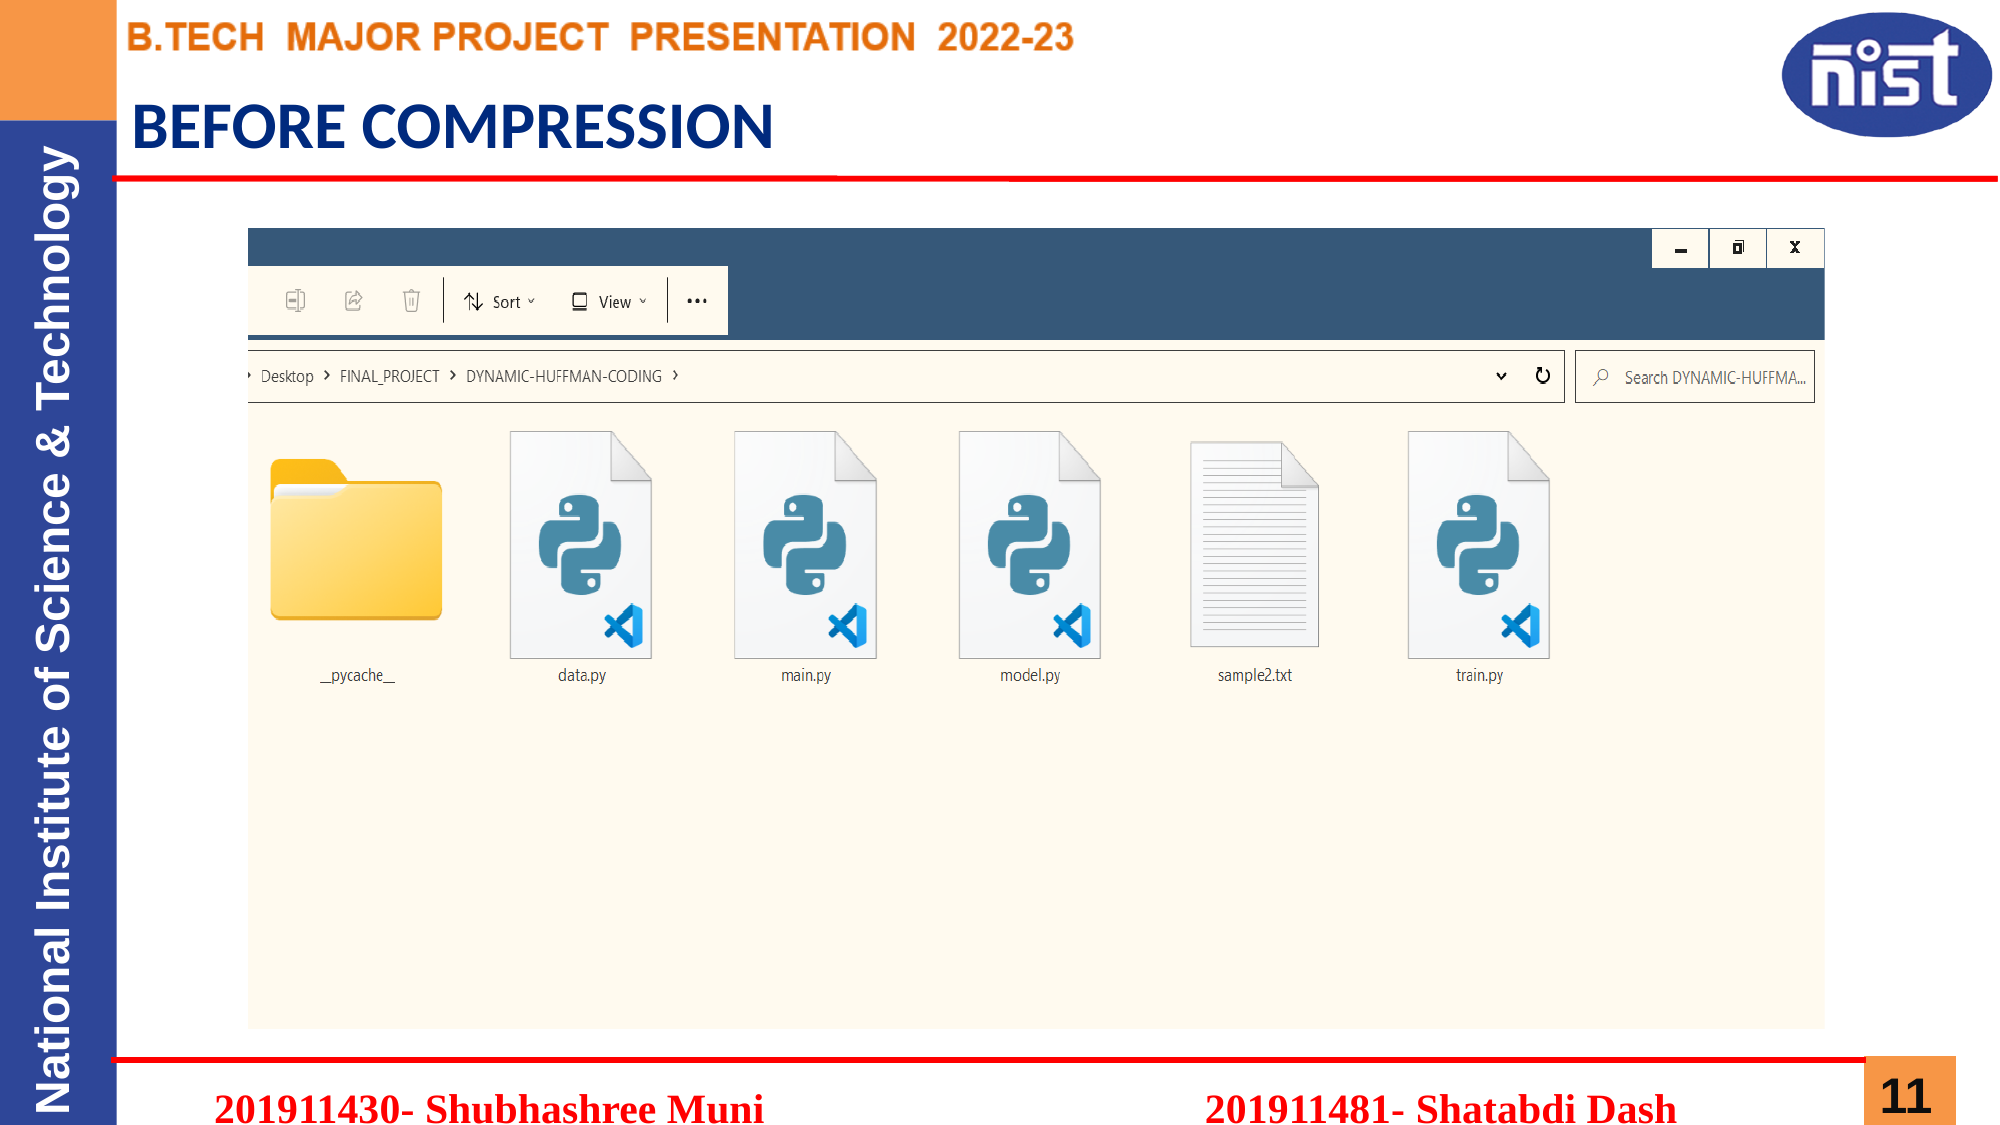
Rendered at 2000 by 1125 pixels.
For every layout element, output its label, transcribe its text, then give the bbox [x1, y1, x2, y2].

title BEFORE COMPRESSION [116, 75, 243, 176]
picture [1775, 6, 2000, 150]
text_box 201911430- Shubhashree Muni 201911481- Shatabdi Dash [0, 1050, 1903, 1115]
picture [136, 1074, 1613, 1119]
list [247, 73, 1825, 1029]
picture [124, 14, 1086, 69]
